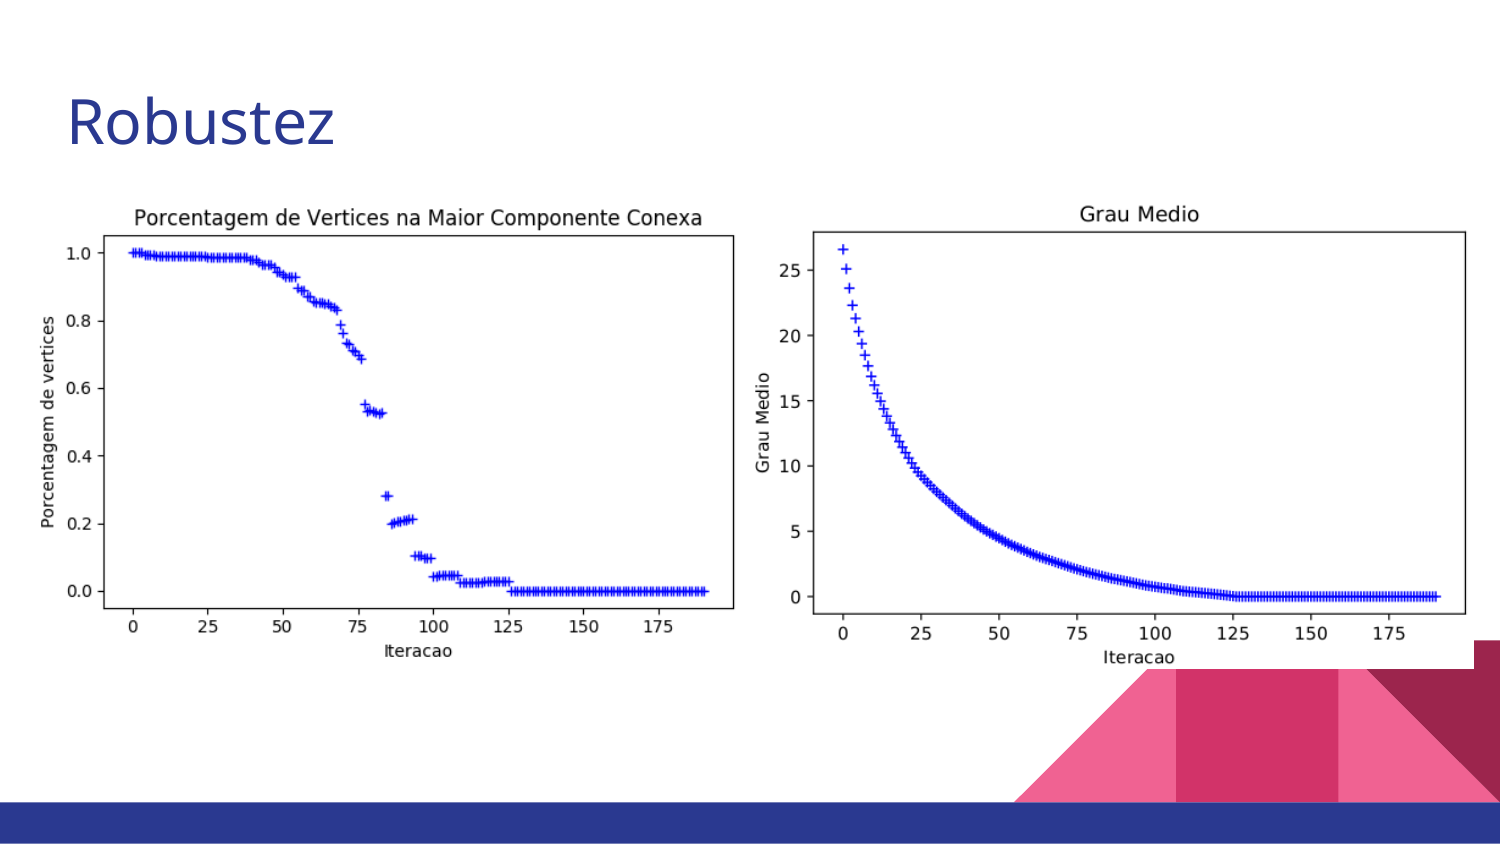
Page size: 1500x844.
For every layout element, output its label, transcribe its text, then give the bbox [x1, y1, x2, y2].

title Robustez [51, 67, 1449, 167]
picture [23, 195, 1474, 674]
